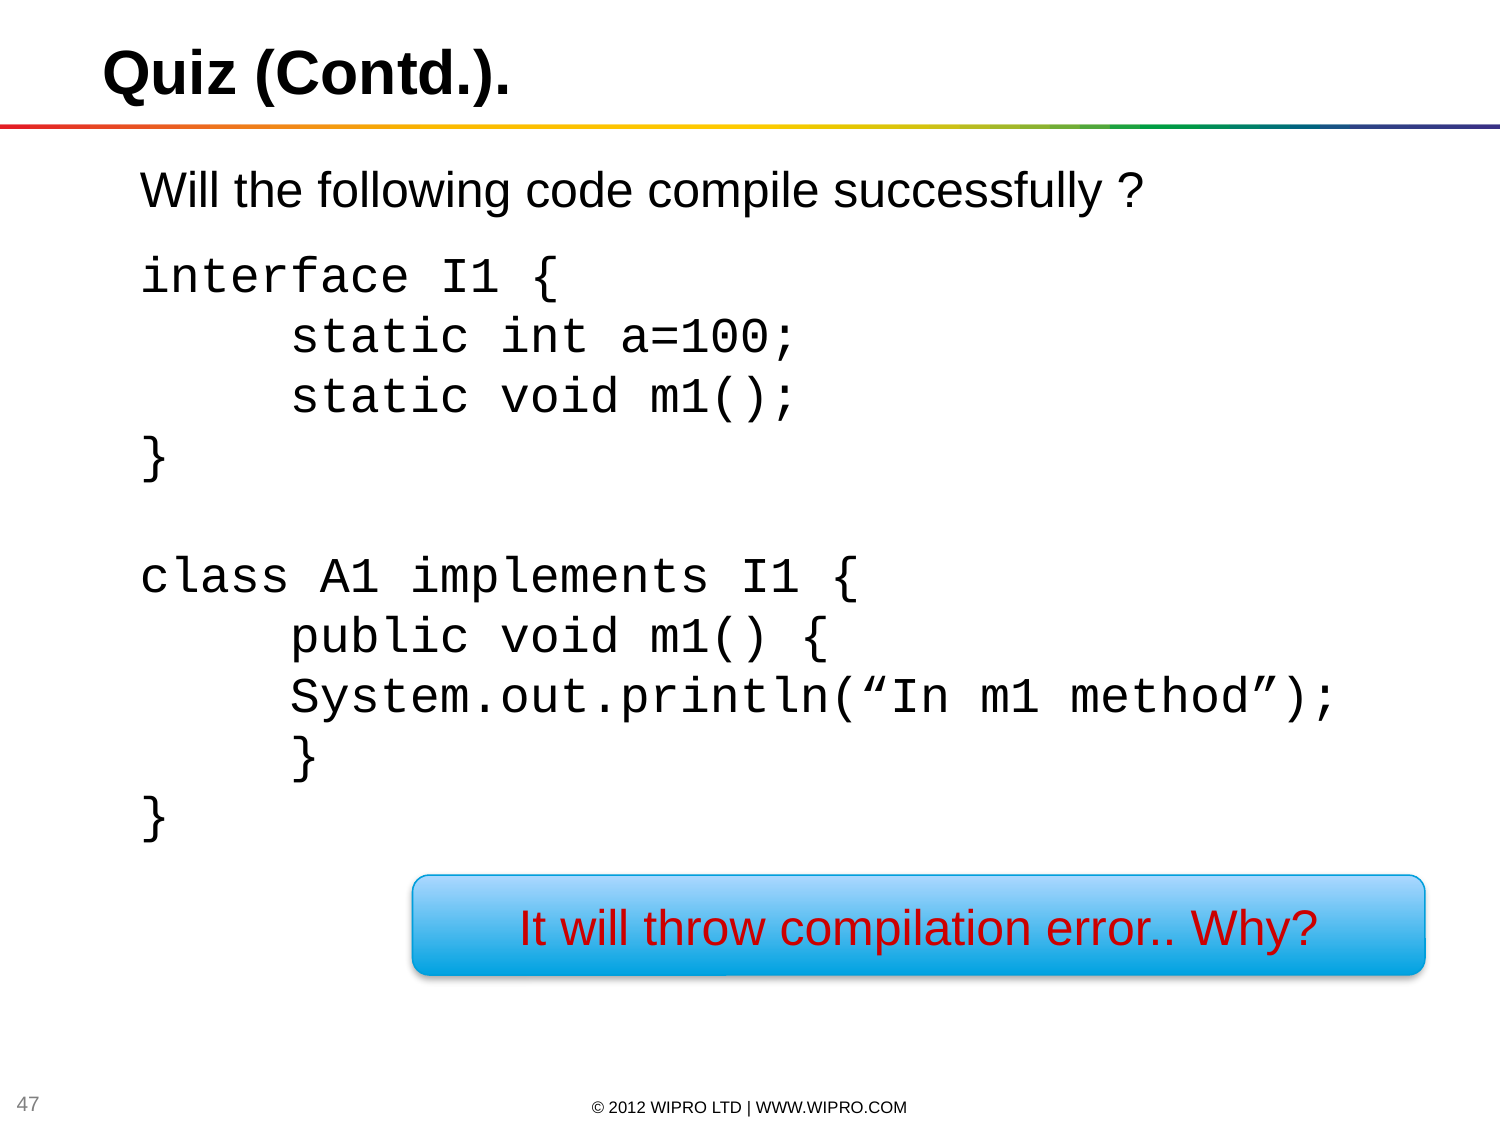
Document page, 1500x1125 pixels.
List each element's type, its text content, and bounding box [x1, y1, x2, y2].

text_box Will the following code compile successfully ? interface I1 { static int a=100; static void m1(); } class A1 implements I1 { public void m1() { System.out.println(“In m1 method”); } } [124, 149, 1463, 970]
text_box Quiz (Contd.). [87, 24, 1363, 115]
text_box It will throw compilation error.. Why? [411, 874, 1426, 976]
